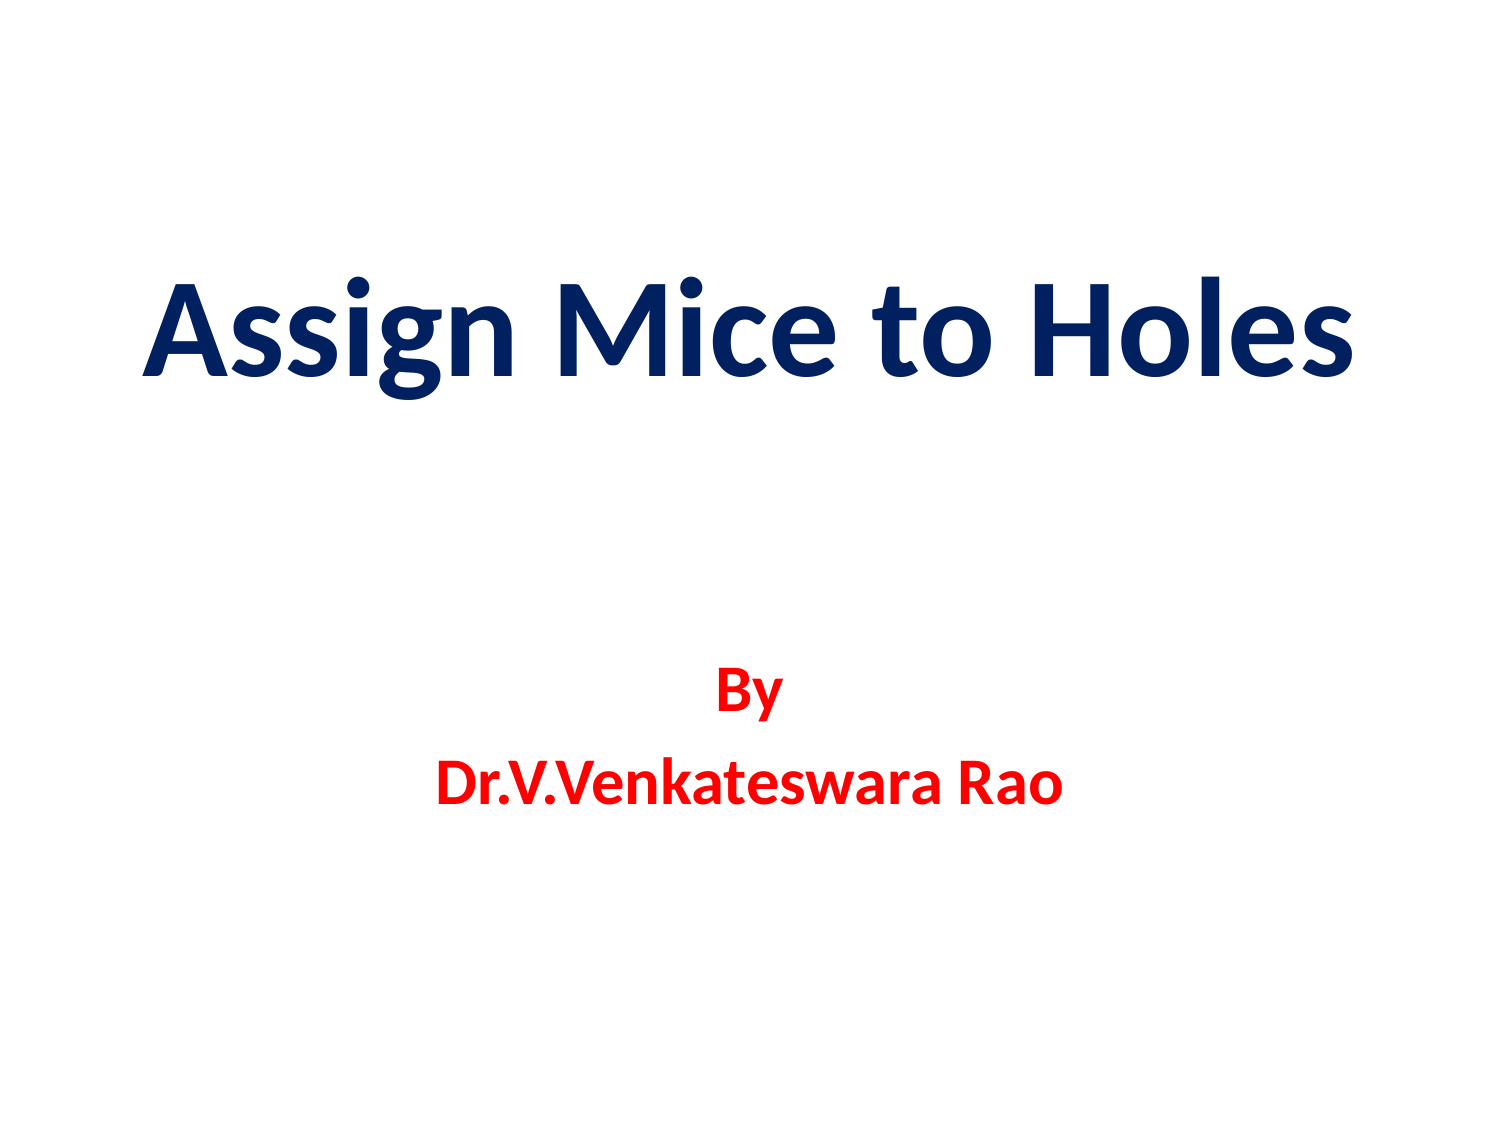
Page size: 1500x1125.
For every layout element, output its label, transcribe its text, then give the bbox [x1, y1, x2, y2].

subtitle By Dr.V.Venkateswara Rao [225, 637, 1275, 925]
title Assign Mice to Holes [112, 219, 1388, 591]
